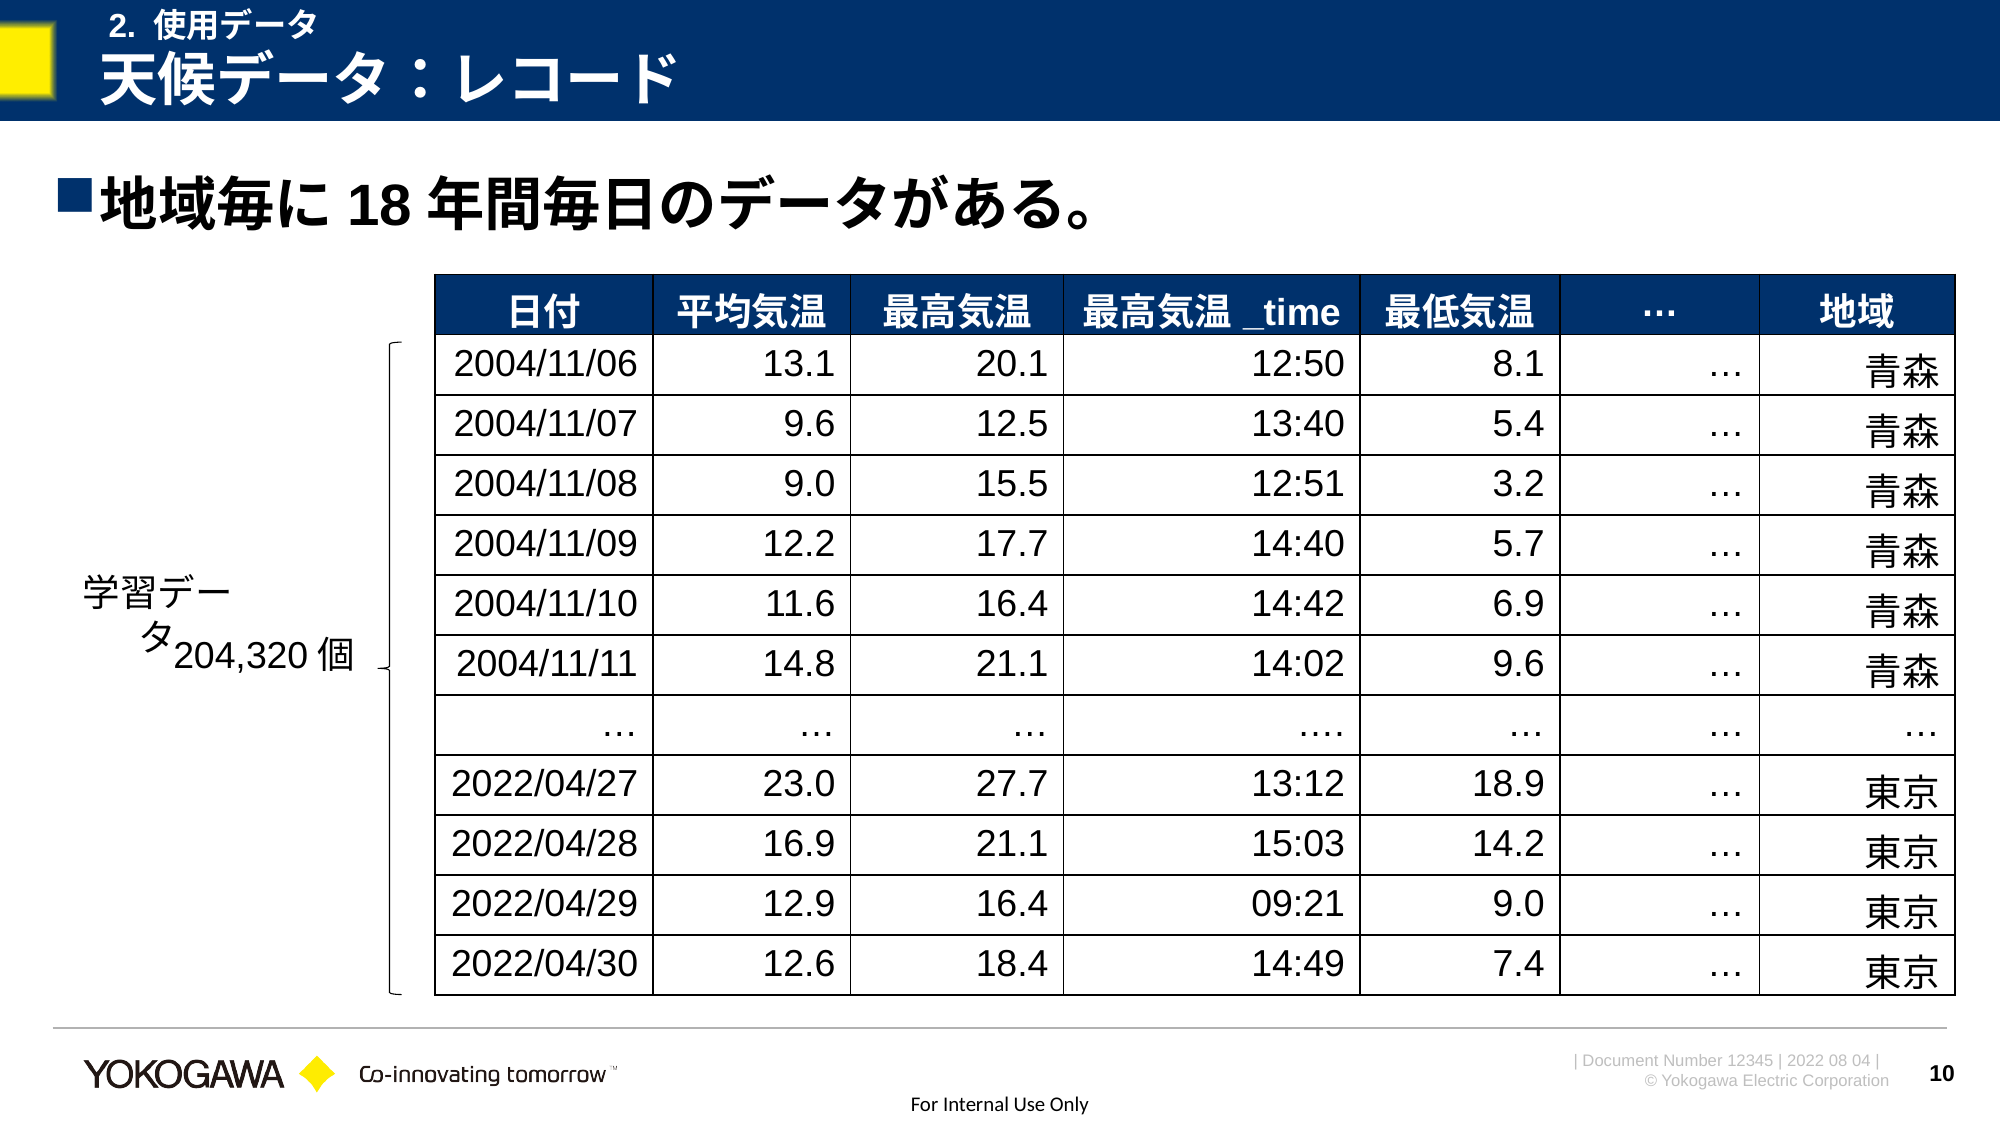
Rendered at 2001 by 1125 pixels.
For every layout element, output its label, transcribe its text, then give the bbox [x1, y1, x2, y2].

table_header 最高気温 [851, 275, 1063, 334]
table_cell … [1561, 756, 1759, 814]
text_box 204,320個 [157, 623, 371, 684]
table_cell … [654, 696, 850, 754]
table_cell 9.6 [654, 396, 850, 454]
table_cell 20.1 [851, 335, 1063, 394]
table_cell 青森 [1760, 636, 1954, 694]
table_cell 15.5 [851, 456, 1063, 514]
text_box [377, 341, 402, 996]
table_cell 2022/04/30 [436, 936, 652, 994]
table_cell 15:03 [1064, 816, 1359, 874]
table_cell 13.1 [654, 335, 850, 394]
table_cell 青森 [1760, 576, 1954, 634]
table_header 日付 [436, 275, 652, 334]
table_cell 14.2 [1361, 816, 1559, 874]
table_cell 8.1 [1361, 335, 1559, 394]
table_cell 11.6 [654, 576, 850, 634]
table_cell 5.7 [1361, 516, 1559, 574]
table_cell 青森 [1760, 456, 1954, 514]
table_cell 12:50 [1064, 335, 1359, 394]
table_cell 21.1 [851, 816, 1063, 874]
table_cell 18.4 [851, 936, 1063, 994]
table_cell 14.8 [654, 636, 850, 694]
table_cell … [1561, 576, 1759, 634]
table_cell 青森 [1760, 516, 1954, 574]
table_cell 9.6 [1361, 636, 1559, 694]
table_cell … [1561, 456, 1759, 514]
table_cell 2004/11/08 [436, 456, 652, 514]
table_cell 7.4 [1361, 936, 1559, 994]
table_cell 23.0 [654, 756, 850, 814]
table_cell 27.7 [851, 756, 1063, 814]
table_header 地域 [1760, 275, 1954, 334]
table_cell … [436, 696, 652, 754]
table_cell 14:42 [1064, 576, 1359, 634]
picture [0, 6, 69, 115]
table_cell 14:02 [1064, 636, 1359, 694]
table_cell 東京 [1760, 936, 1954, 994]
table_cell … [1561, 816, 1759, 874]
table_cell 14:49 [1064, 936, 1359, 994]
table_cell … [1361, 696, 1559, 754]
table_cell … [1561, 876, 1759, 934]
table_cell 2004/11/07 [436, 396, 652, 454]
table_cell 青森 [1760, 396, 1954, 454]
table_cell 16.4 [851, 576, 1063, 634]
table_header 最低気温 [1361, 275, 1559, 334]
table_cell 東京 [1760, 756, 1954, 814]
table_cell 13:12 [1064, 756, 1359, 814]
slide_number 10 [1904, 1042, 1970, 1103]
table_cell … [1760, 696, 1954, 754]
table_cell 2004/11/06 [436, 335, 652, 394]
table_cell 東京 [1760, 816, 1954, 874]
table_cell 12.6 [654, 936, 850, 994]
table_header … [1561, 275, 1759, 334]
table_cell … [1561, 936, 1759, 994]
table_cell 2022/04/28 [436, 816, 652, 874]
table_cell 16.4 [851, 876, 1063, 934]
table_cell … [1561, 636, 1759, 694]
table_cell 2004/11/10 [436, 576, 652, 634]
table_cell 09:21 [1064, 876, 1359, 934]
table_cell 17.7 [851, 516, 1063, 574]
table_cell 青森 [1760, 335, 1954, 394]
table_cell … [851, 696, 1063, 754]
picture [83, 1055, 617, 1093]
table_cell 14:40 [1064, 516, 1359, 574]
table_cell 21.1 [851, 636, 1063, 694]
table_cell 12.5 [851, 396, 1063, 454]
table_cell 東京 [1760, 876, 1954, 934]
table_cell 12.9 [654, 876, 850, 934]
text_box 学習データ [51, 561, 264, 666]
table_cell 2004/11/09 [436, 516, 652, 574]
table_cell … [1561, 396, 1759, 454]
table_cell 5.4 [1361, 396, 1559, 454]
table_cell 18.9 [1361, 756, 1559, 814]
table_cell 2022/04/27 [436, 756, 652, 814]
table_cell 13:40 [1064, 396, 1359, 454]
table_cell 9.0 [654, 456, 850, 514]
table_cell … [1561, 335, 1759, 394]
text_box 地域毎に18年間毎日のデータがある。 [38, 167, 1955, 253]
table_cell 2022/04/29 [436, 876, 652, 934]
text_box 2. 使用データ [93, 0, 559, 52]
table_cell 16.9 [654, 816, 850, 874]
table_cell 12.2 [654, 516, 850, 574]
table_cell … [1561, 516, 1759, 574]
table_cell 3.2 [1361, 456, 1559, 514]
table_cell … [1561, 696, 1759, 754]
table_cell …. [1064, 696, 1359, 754]
table_cell 12:51 [1064, 456, 1359, 514]
table_cell 2004/11/11 [436, 636, 652, 694]
title 天候データ：レコード [84, 39, 1955, 125]
table_header 最高気温_time [1064, 275, 1359, 334]
table_header 平均気温 [654, 275, 850, 334]
table_cell 6.9 [1361, 576, 1559, 634]
table_cell 9.0 [1361, 876, 1559, 934]
